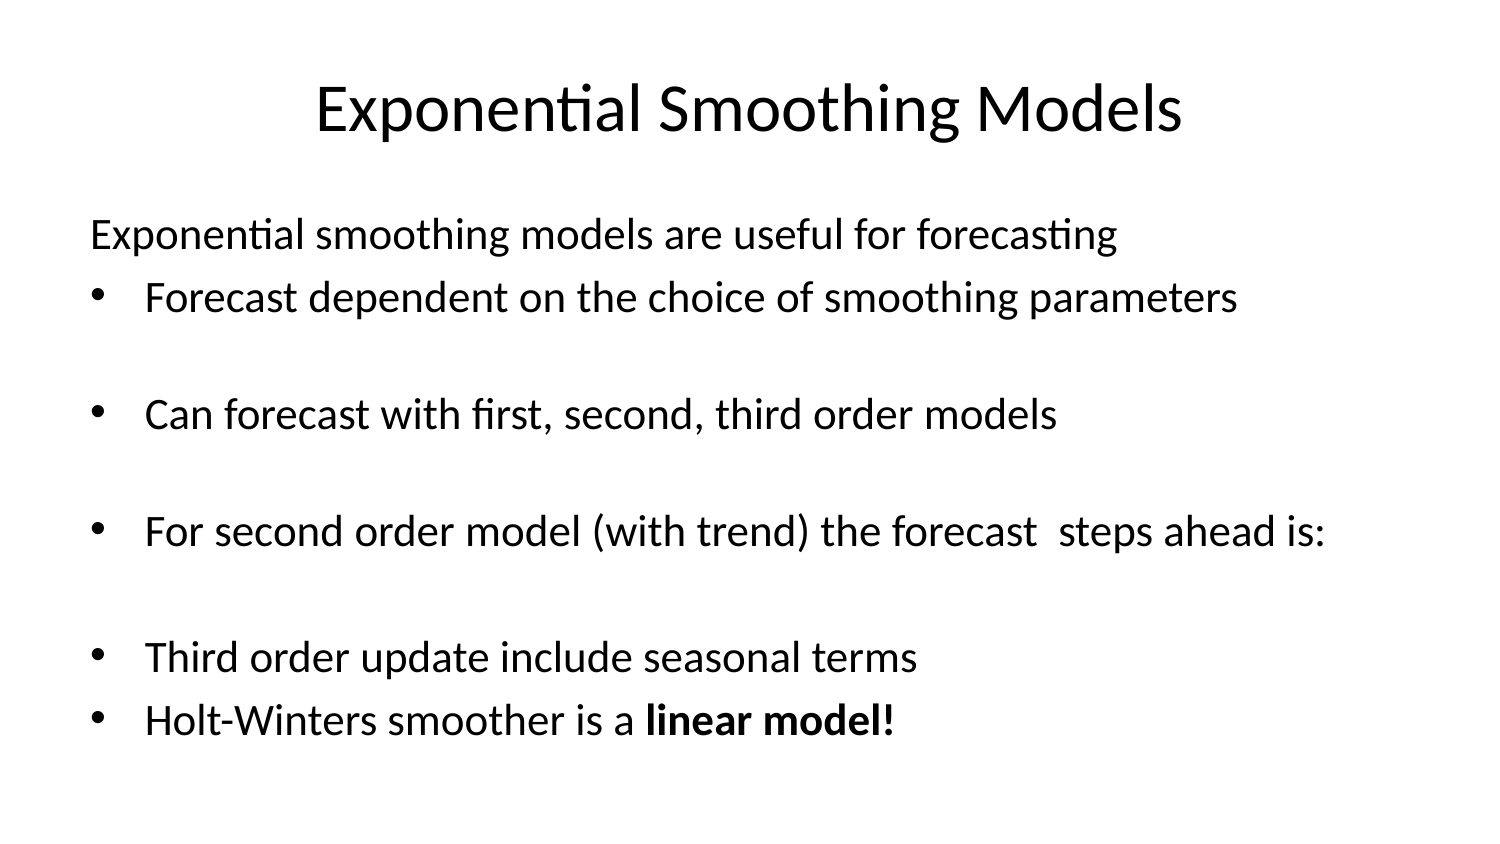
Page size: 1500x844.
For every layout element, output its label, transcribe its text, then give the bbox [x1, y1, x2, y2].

title Exponential Smoothing Models [75, 33, 1425, 175]
